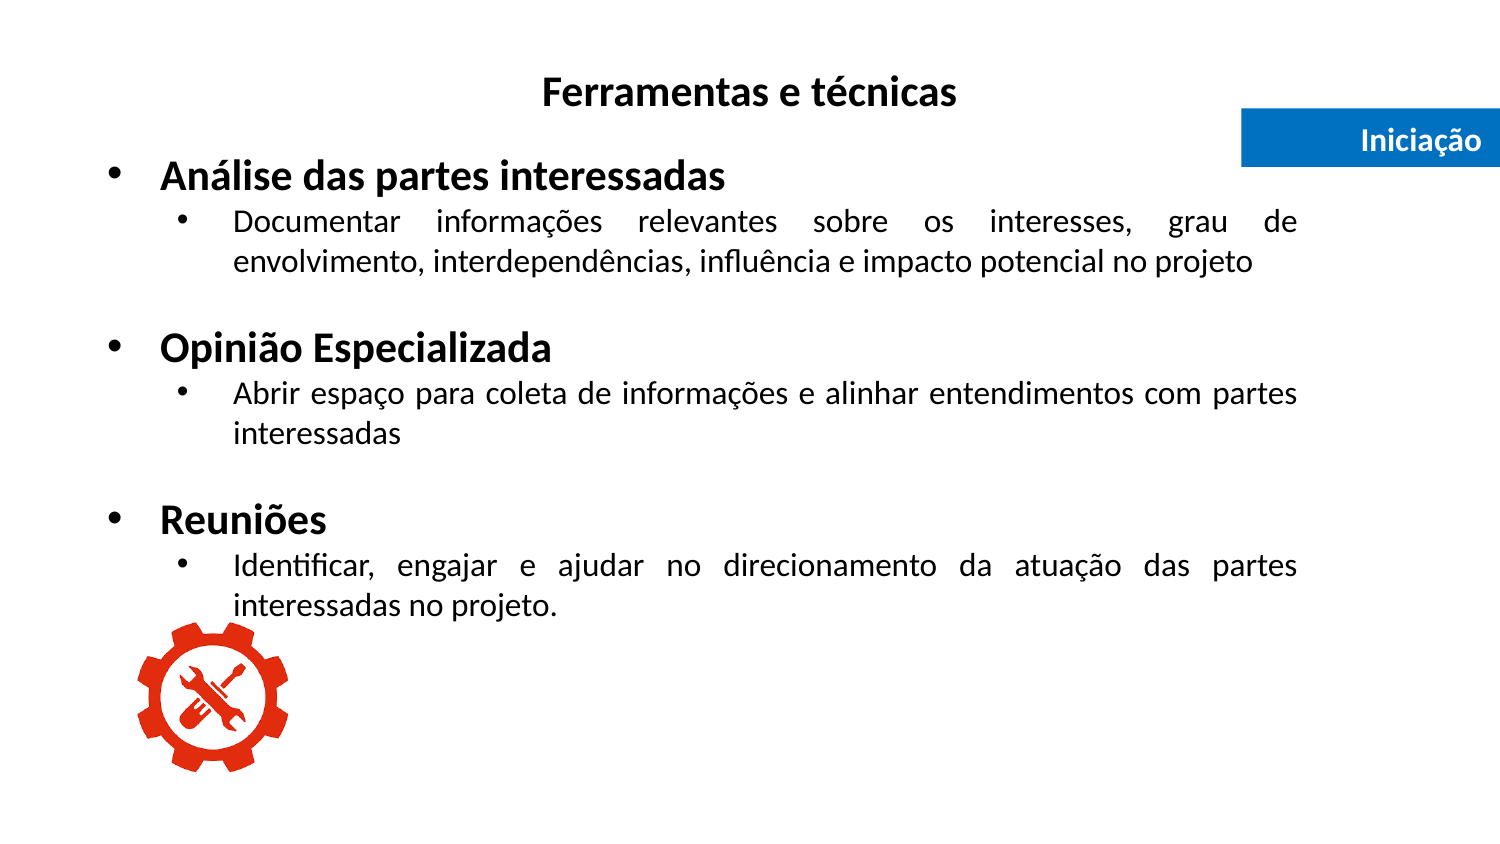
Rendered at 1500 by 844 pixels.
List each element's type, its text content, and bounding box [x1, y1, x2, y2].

text_box Ferramentas e técnicas [0, 53, 1500, 127]
text_box Iniciação [1241, 108, 1500, 167]
picture [135, 619, 290, 774]
text_box Análise das partes interessadas Documentar informações relevantes sobre os interesses, grau de envolvimento, interdependências, influência e impacto potencial no projeto Opinião Especializada Abrir espaço para coleta de informações e alinhar entendimentos com partes interessadas Reuniões Identificar, engajar e ajudar no direcionamento da atuação das partes interessadas no projeto. [88, 137, 1317, 477]
